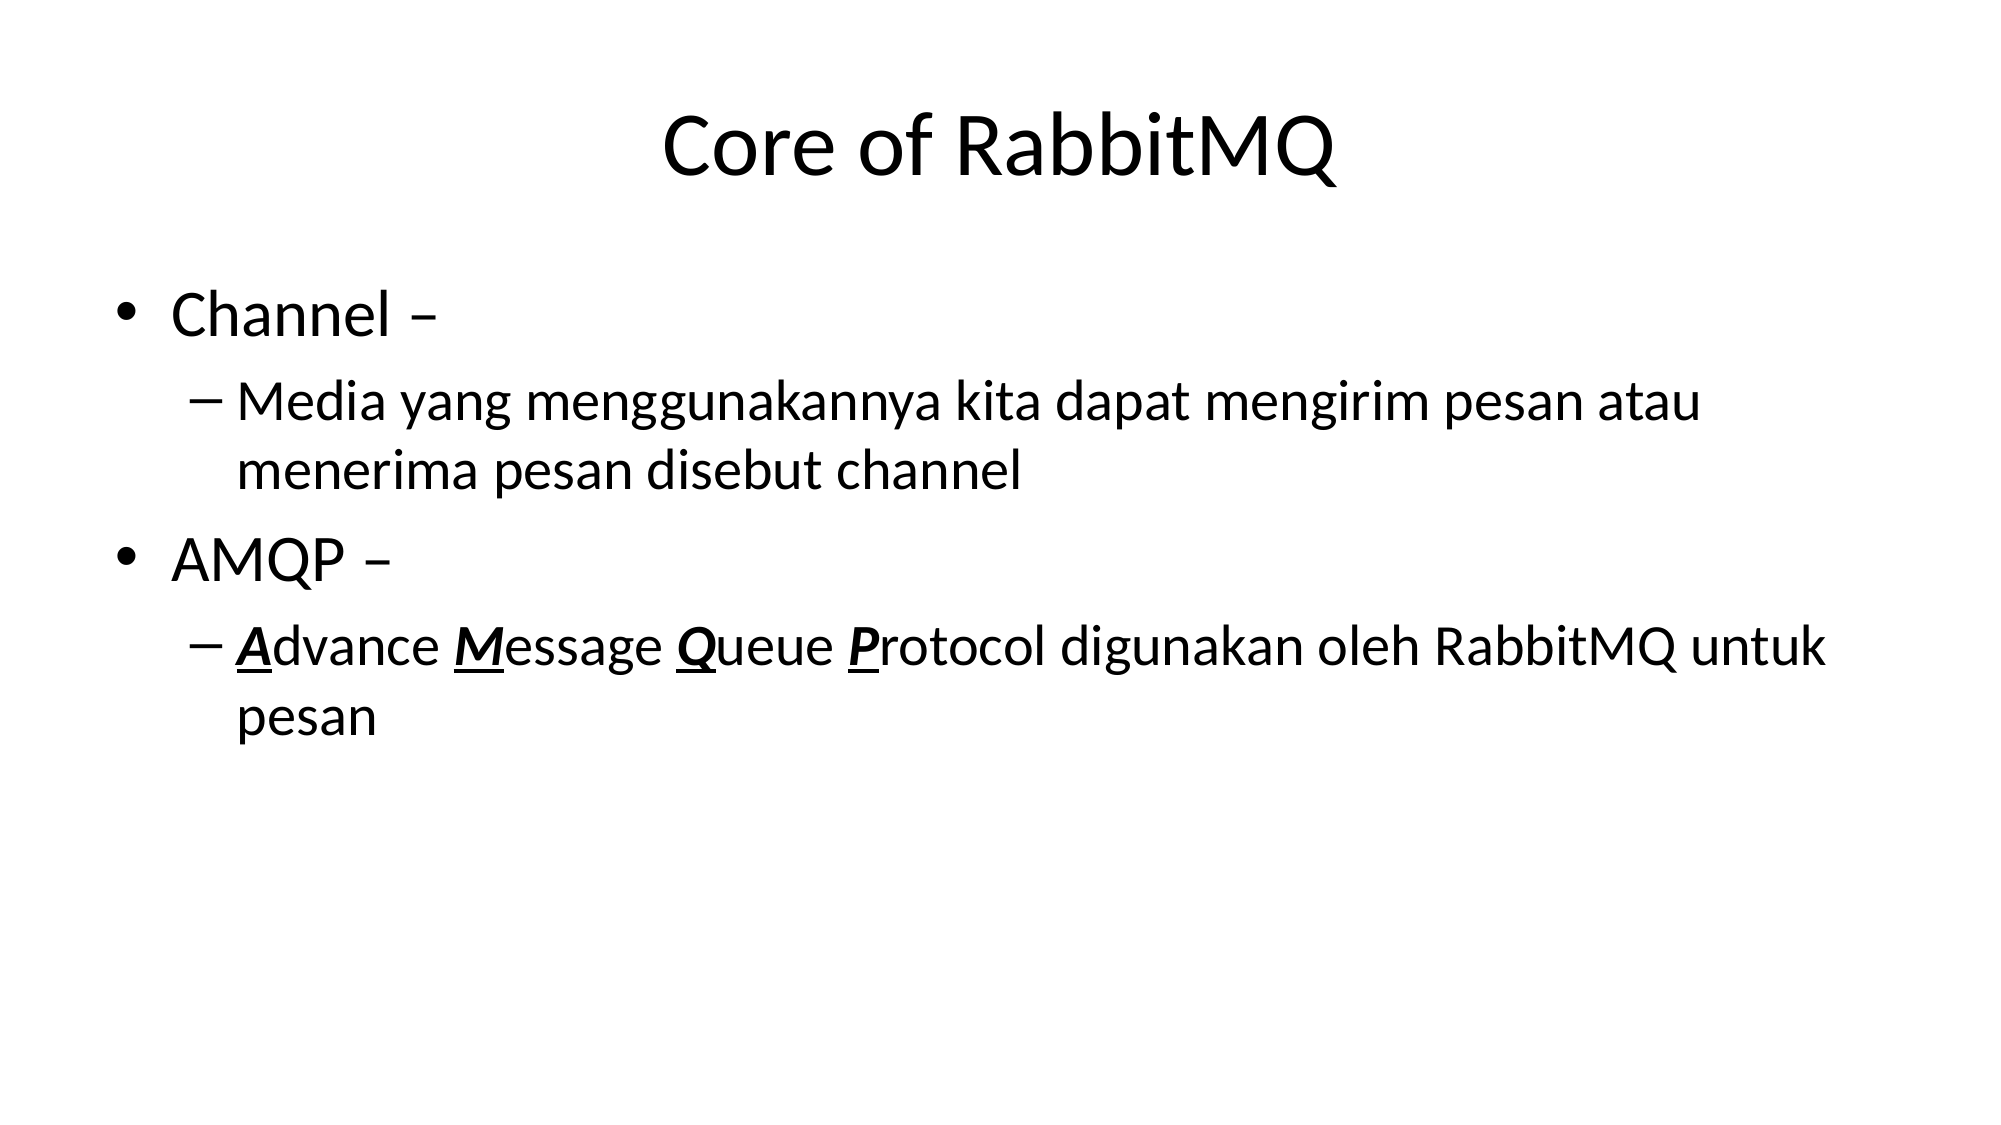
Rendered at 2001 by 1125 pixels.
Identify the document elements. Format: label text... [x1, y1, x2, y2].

list Channel – Media yang menggunakannya kita dapat mengirim pesan atau menerima pesan disebut channel AMQP – Advance Message Queue Protocol digunakan oleh RabbitMQ untuk pesan [99, 262, 1900, 1005]
title Core of RabbitMQ [99, 45, 1900, 233]
